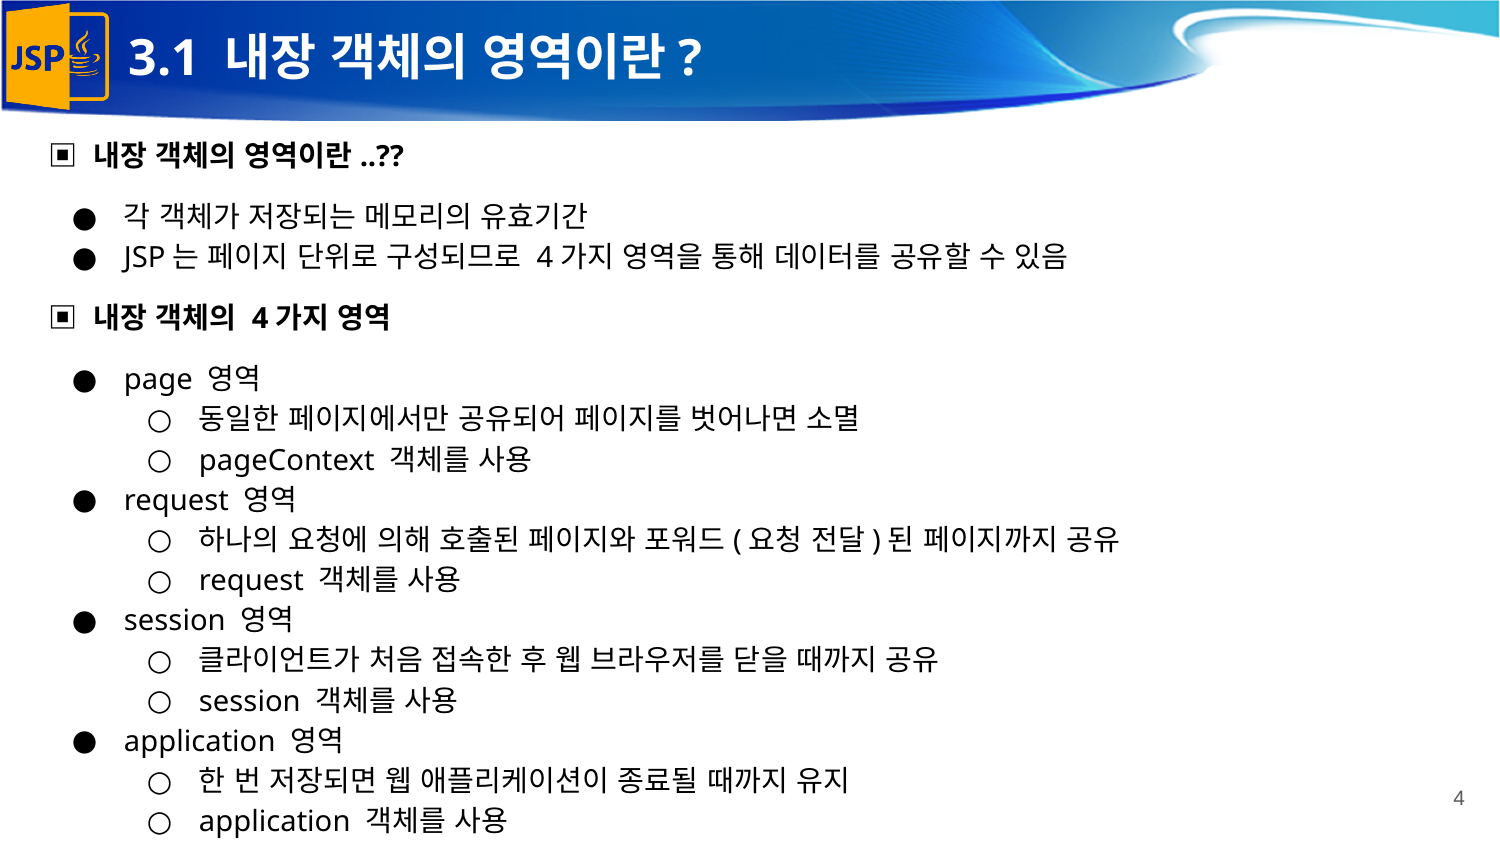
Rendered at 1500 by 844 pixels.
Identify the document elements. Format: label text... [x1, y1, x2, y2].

text_box ▣ 내장 객체의 영역이란..?? 각 객체가 저장되는 메모리의 유효기간 JSP는 페이지 단위로 구성되므로 4가지 영역을 통해 데이터를 공유할 수 있음 ▣ 내장 객체의 4가지 영역 page 영역 동일한 페이지에서만 공유되어 페이지를 벗어나면 소멸 pageContext 객체를 사용 request 영역 하나의 요청에 의해 호출된 페이지와 포워드(요청 전달)된 페이지까지 공유 request 객체를 사용 session 영역 클라이언트가 처음 접속한 후 웹 브라우저를 닫을 때까지 공유 session 객체를 사용 application 영역 한 번 저장되면 웹 애플리케이션이 종료될 때까지 유지 application 객체를 사용 [33, 117, 1432, 398]
title 3.1 내장 객체의 영역이란? [113, 10, 1500, 105]
slide_number ‹#› [1389, 764, 1480, 830]
picture [0, 0, 1500, 121]
